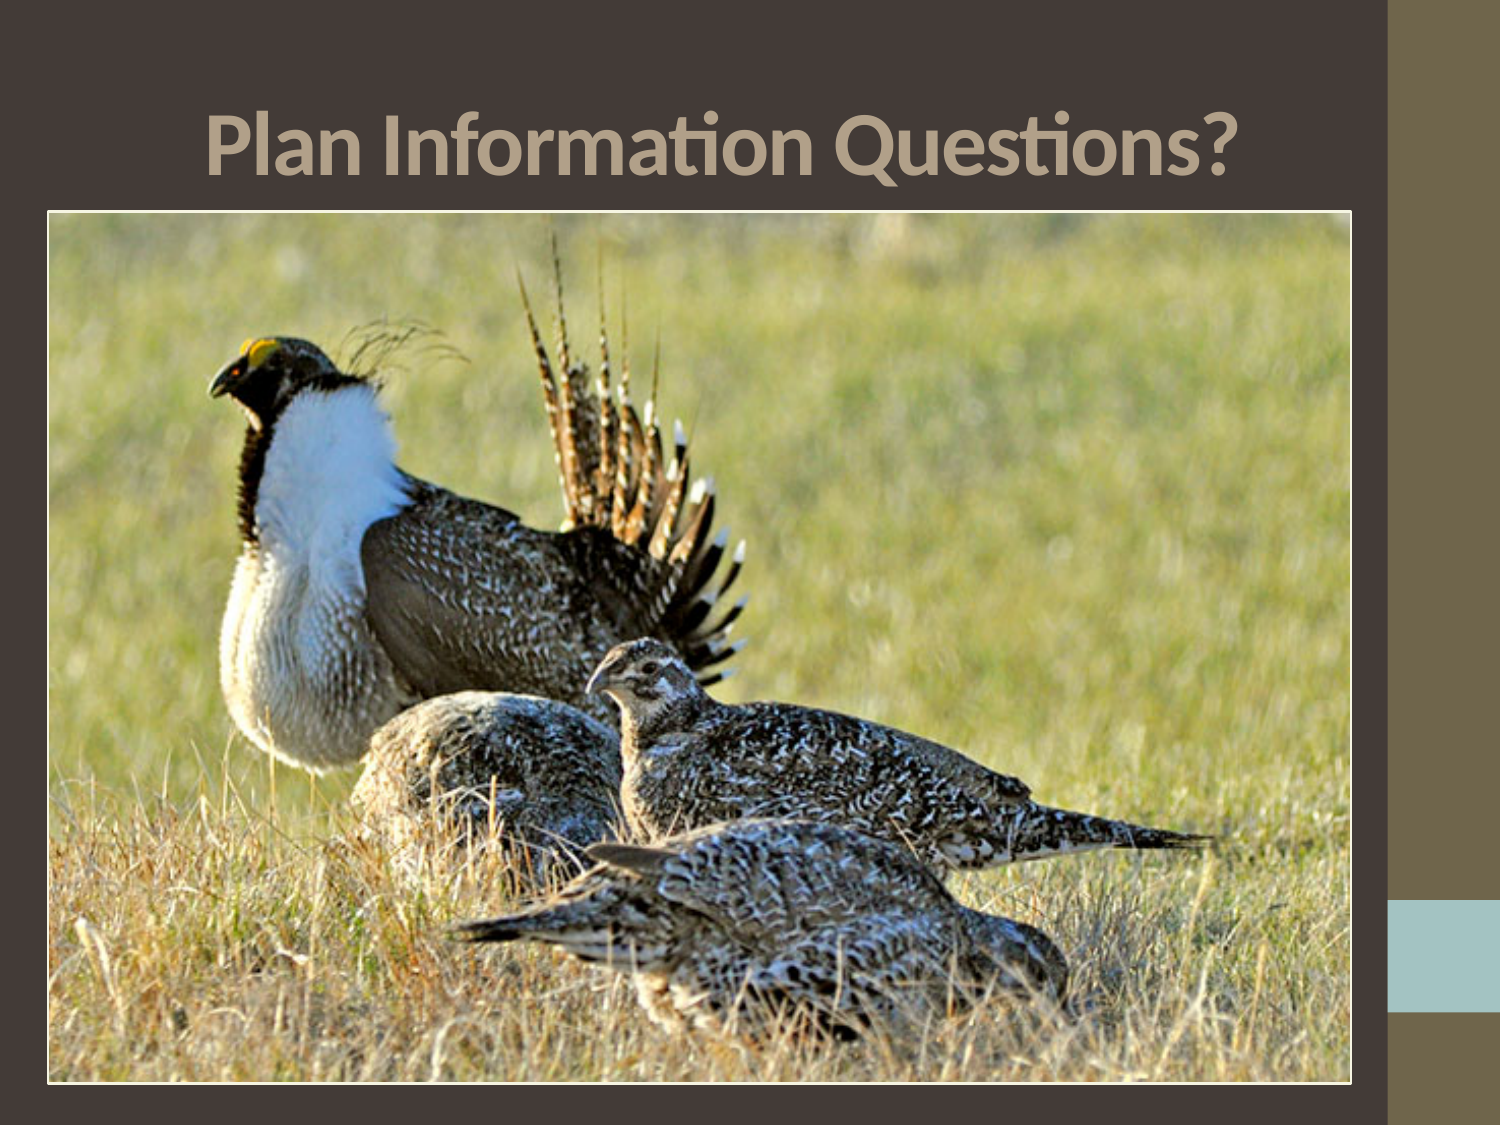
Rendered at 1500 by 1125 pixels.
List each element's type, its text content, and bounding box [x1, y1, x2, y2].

picture [48, 211, 1351, 1083]
title Plan Information Questions? [24, 45, 1423, 233]
